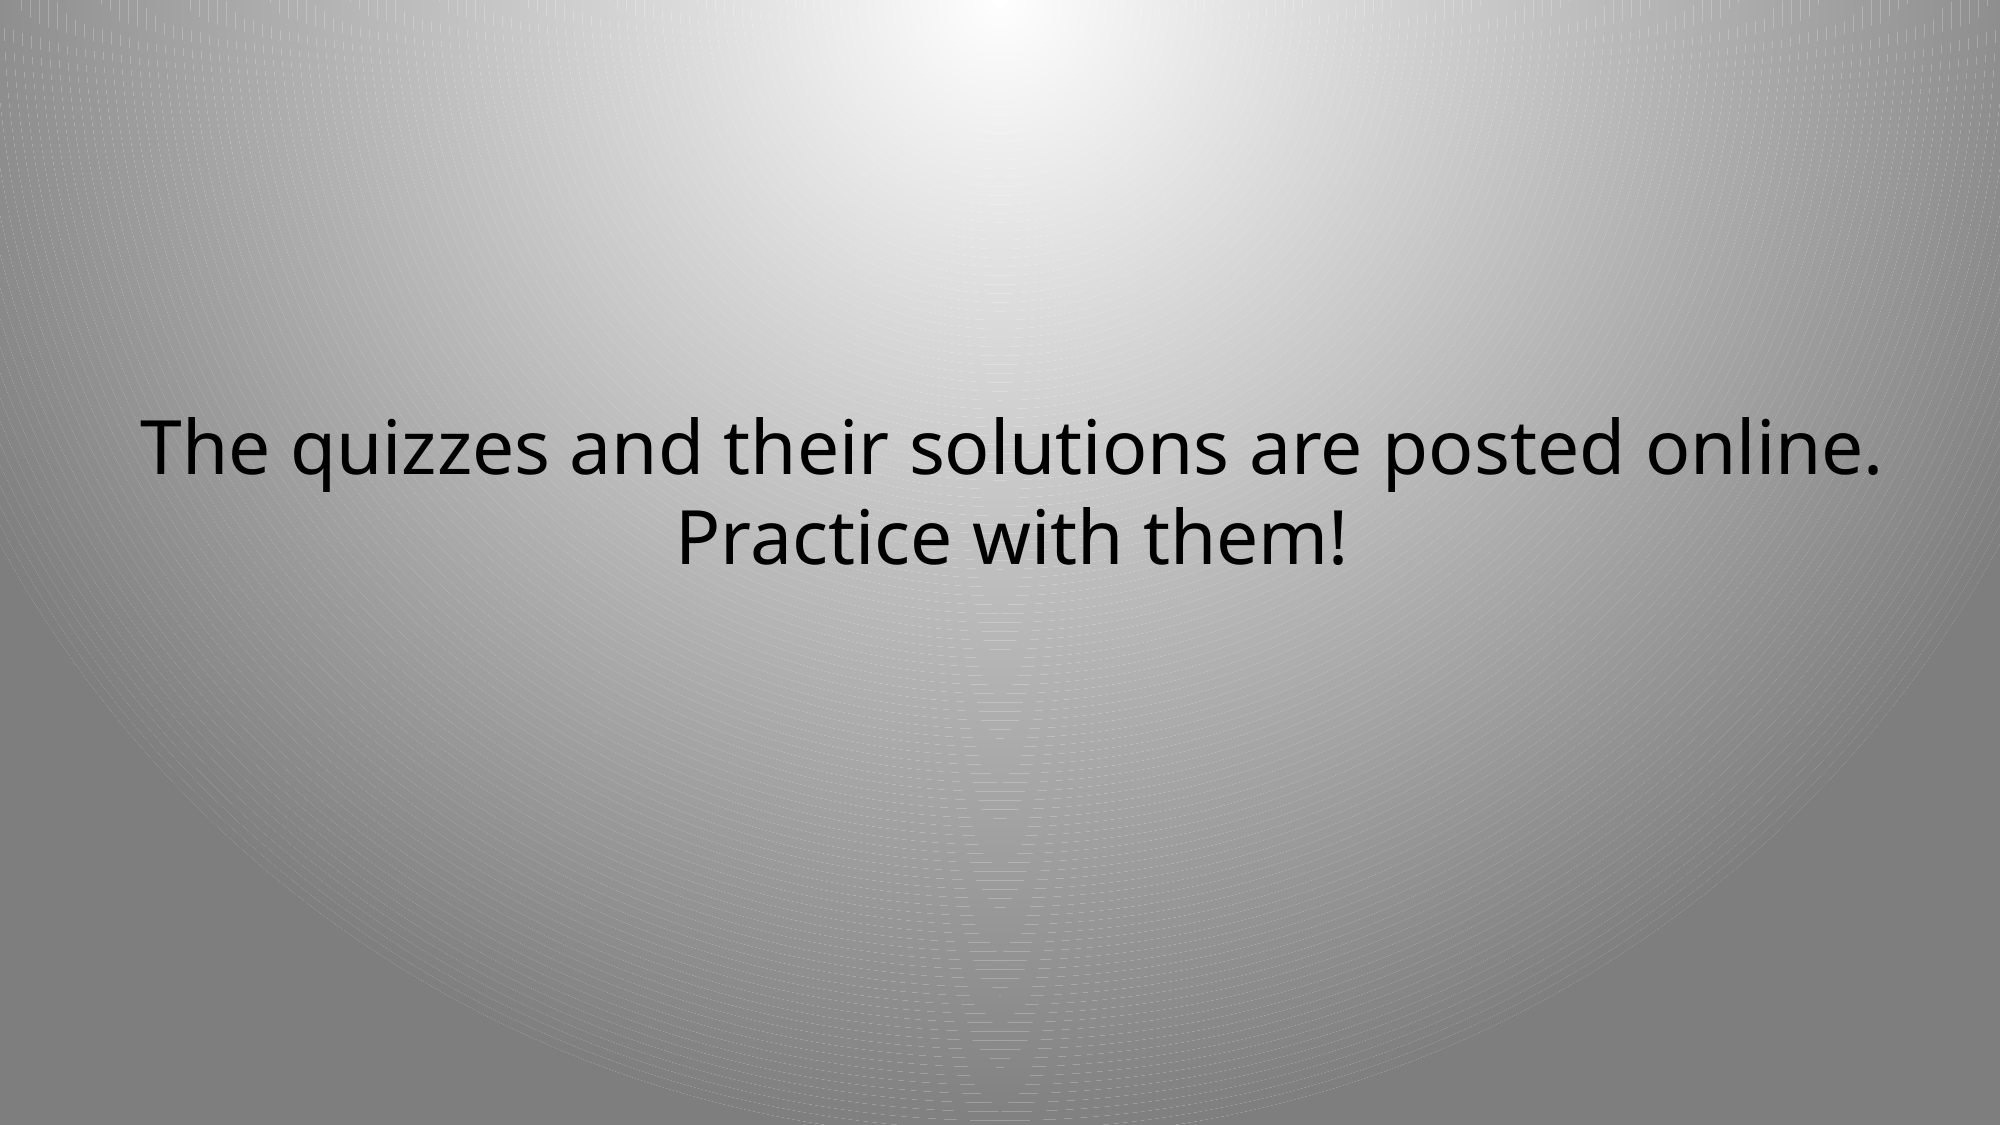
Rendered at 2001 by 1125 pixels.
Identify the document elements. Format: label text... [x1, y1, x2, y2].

title The quizzes and their solutions are posted online. Practice with them! [112, 337, 1913, 643]
